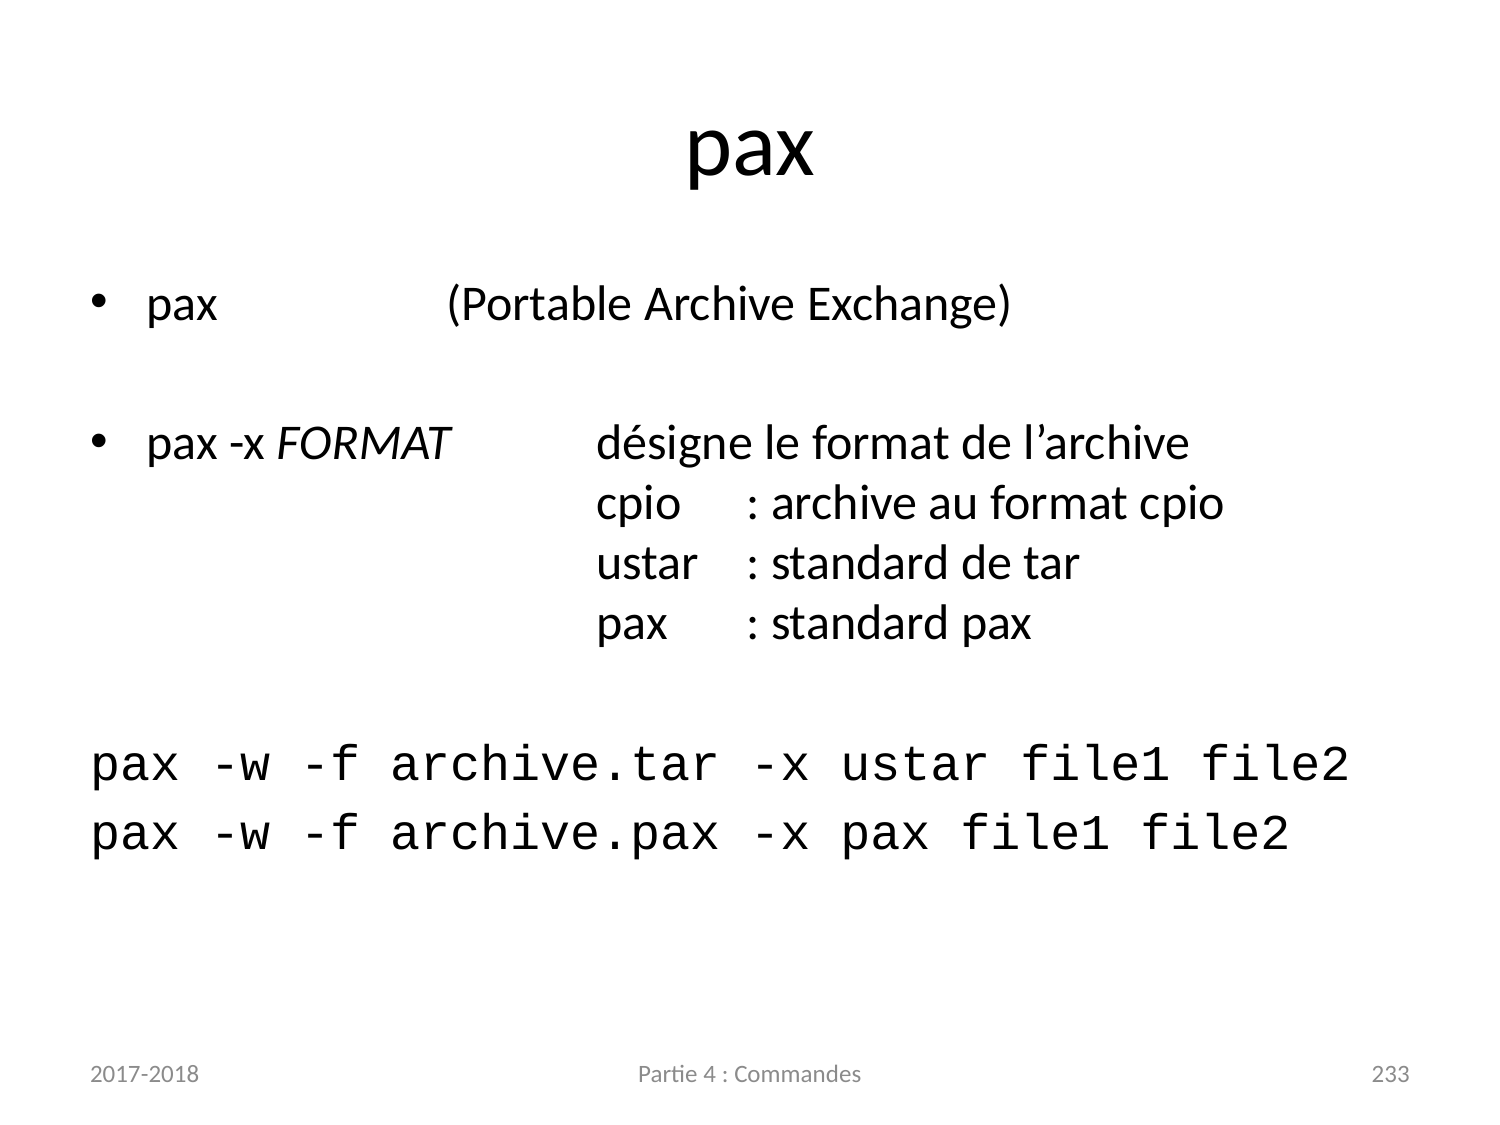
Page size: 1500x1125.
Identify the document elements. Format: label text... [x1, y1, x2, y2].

slide_number 233 [1074, 1042, 1425, 1103]
list pax (Portable Archive Exchange) pax -x FORMAT désigne le format de l’archive cpio : archive au format cpio ustar : standard de tar pax : standard pax pax -w -f archive.tar -x ustar file1 file2 pax -w -f archive.pax -x pax file1 file2 [75, 262, 1459, 1005]
footer Partie 4 : Commandes [512, 1042, 988, 1103]
slide_number 2017-2018 [75, 1042, 425, 1103]
title pax [75, 45, 1425, 233]
